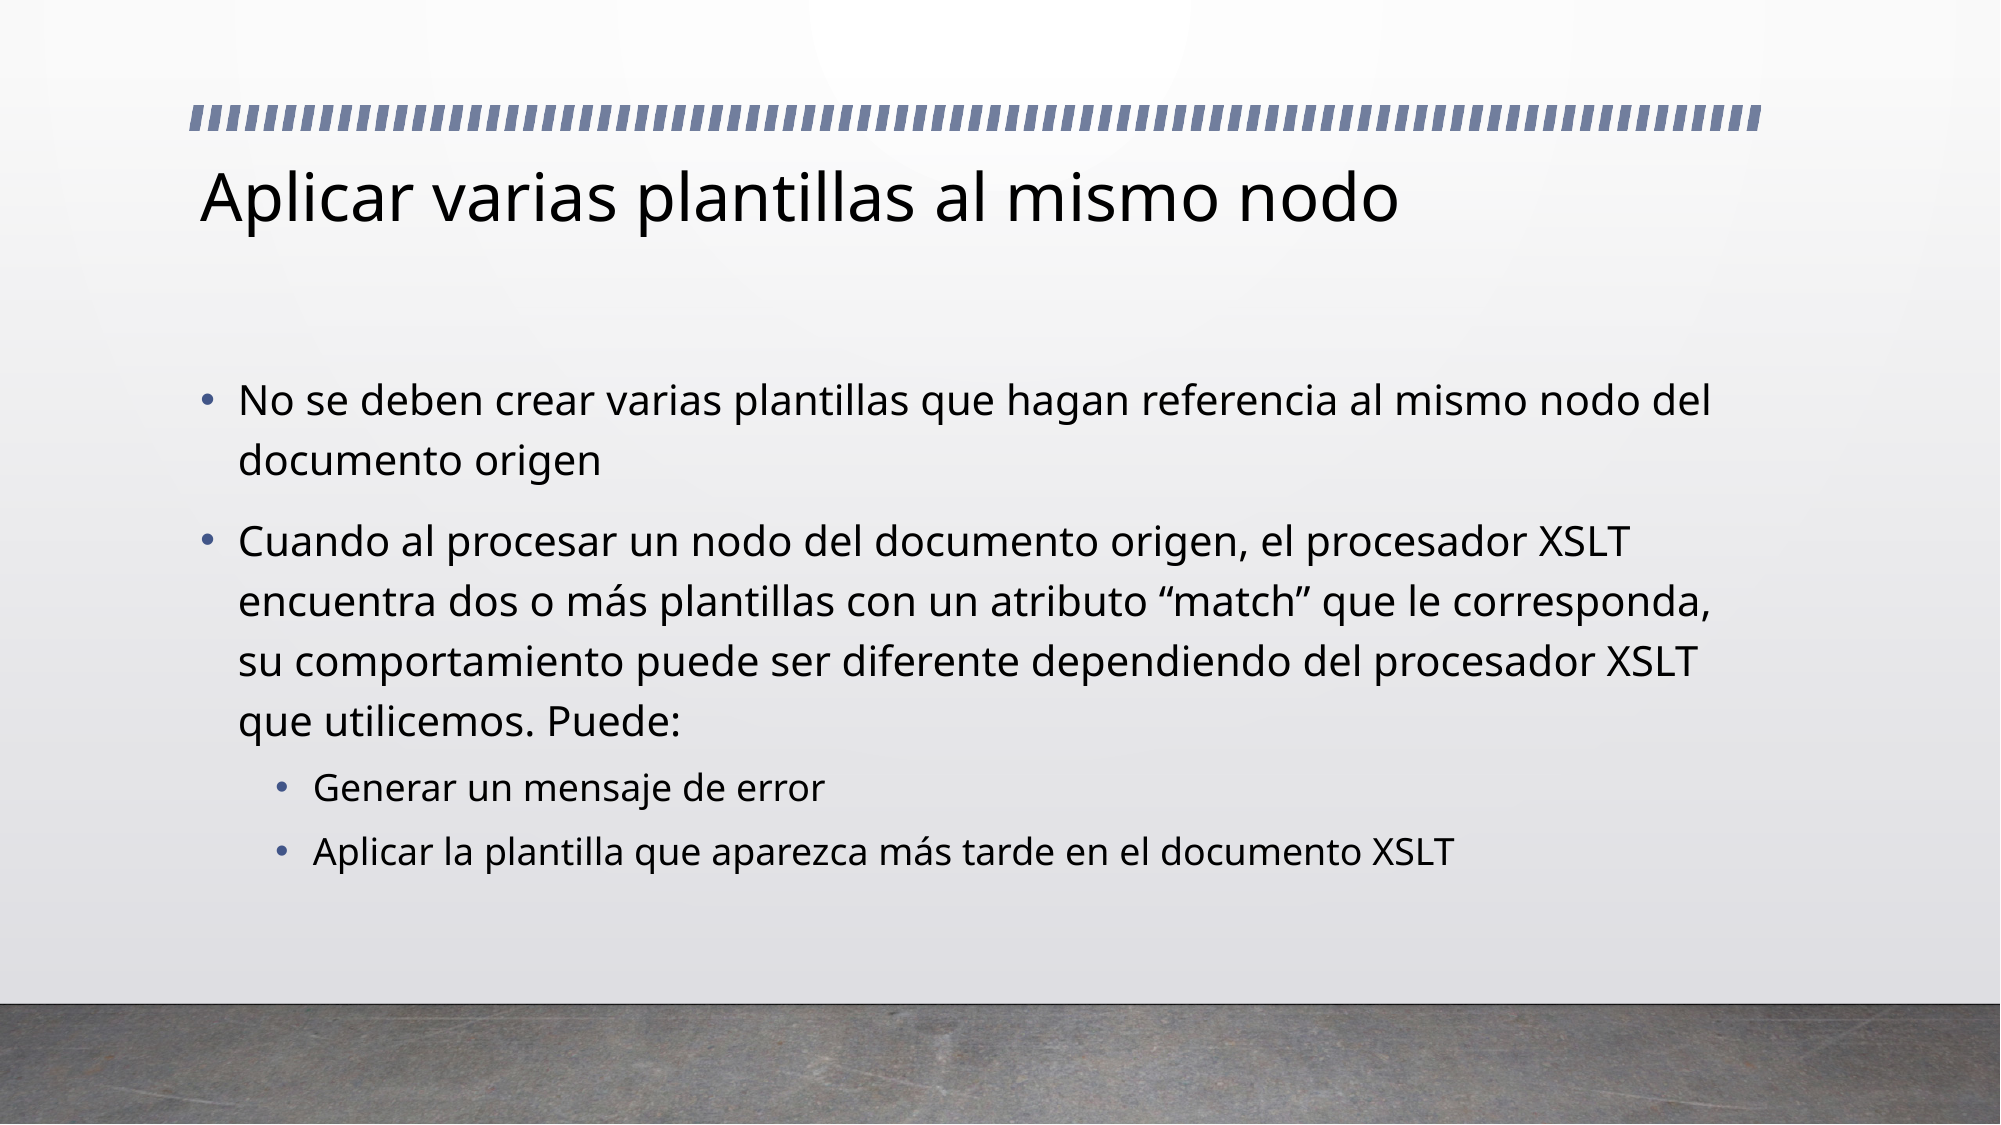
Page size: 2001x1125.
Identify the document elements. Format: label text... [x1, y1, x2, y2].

list No se deben crear varias plantillas que hagan referencia al mismo nodo del documento origen Cuando al procesar un nodo del documento origen, el procesador XSLT encuentra dos o más plantillas con un atributo “match” que le corresponda, su comportamiento puede ser diferente dependiendo del procesador XSLT que utilicemos. Puede: Generar un mensaje de error Aplicar la plantilla que aparezca más tarde en el documento XSLT [185, 356, 1761, 897]
title Aplicar varias plantillas al mismo nodo [185, 156, 1761, 329]
picture [0, 1004, 2000, 1124]
